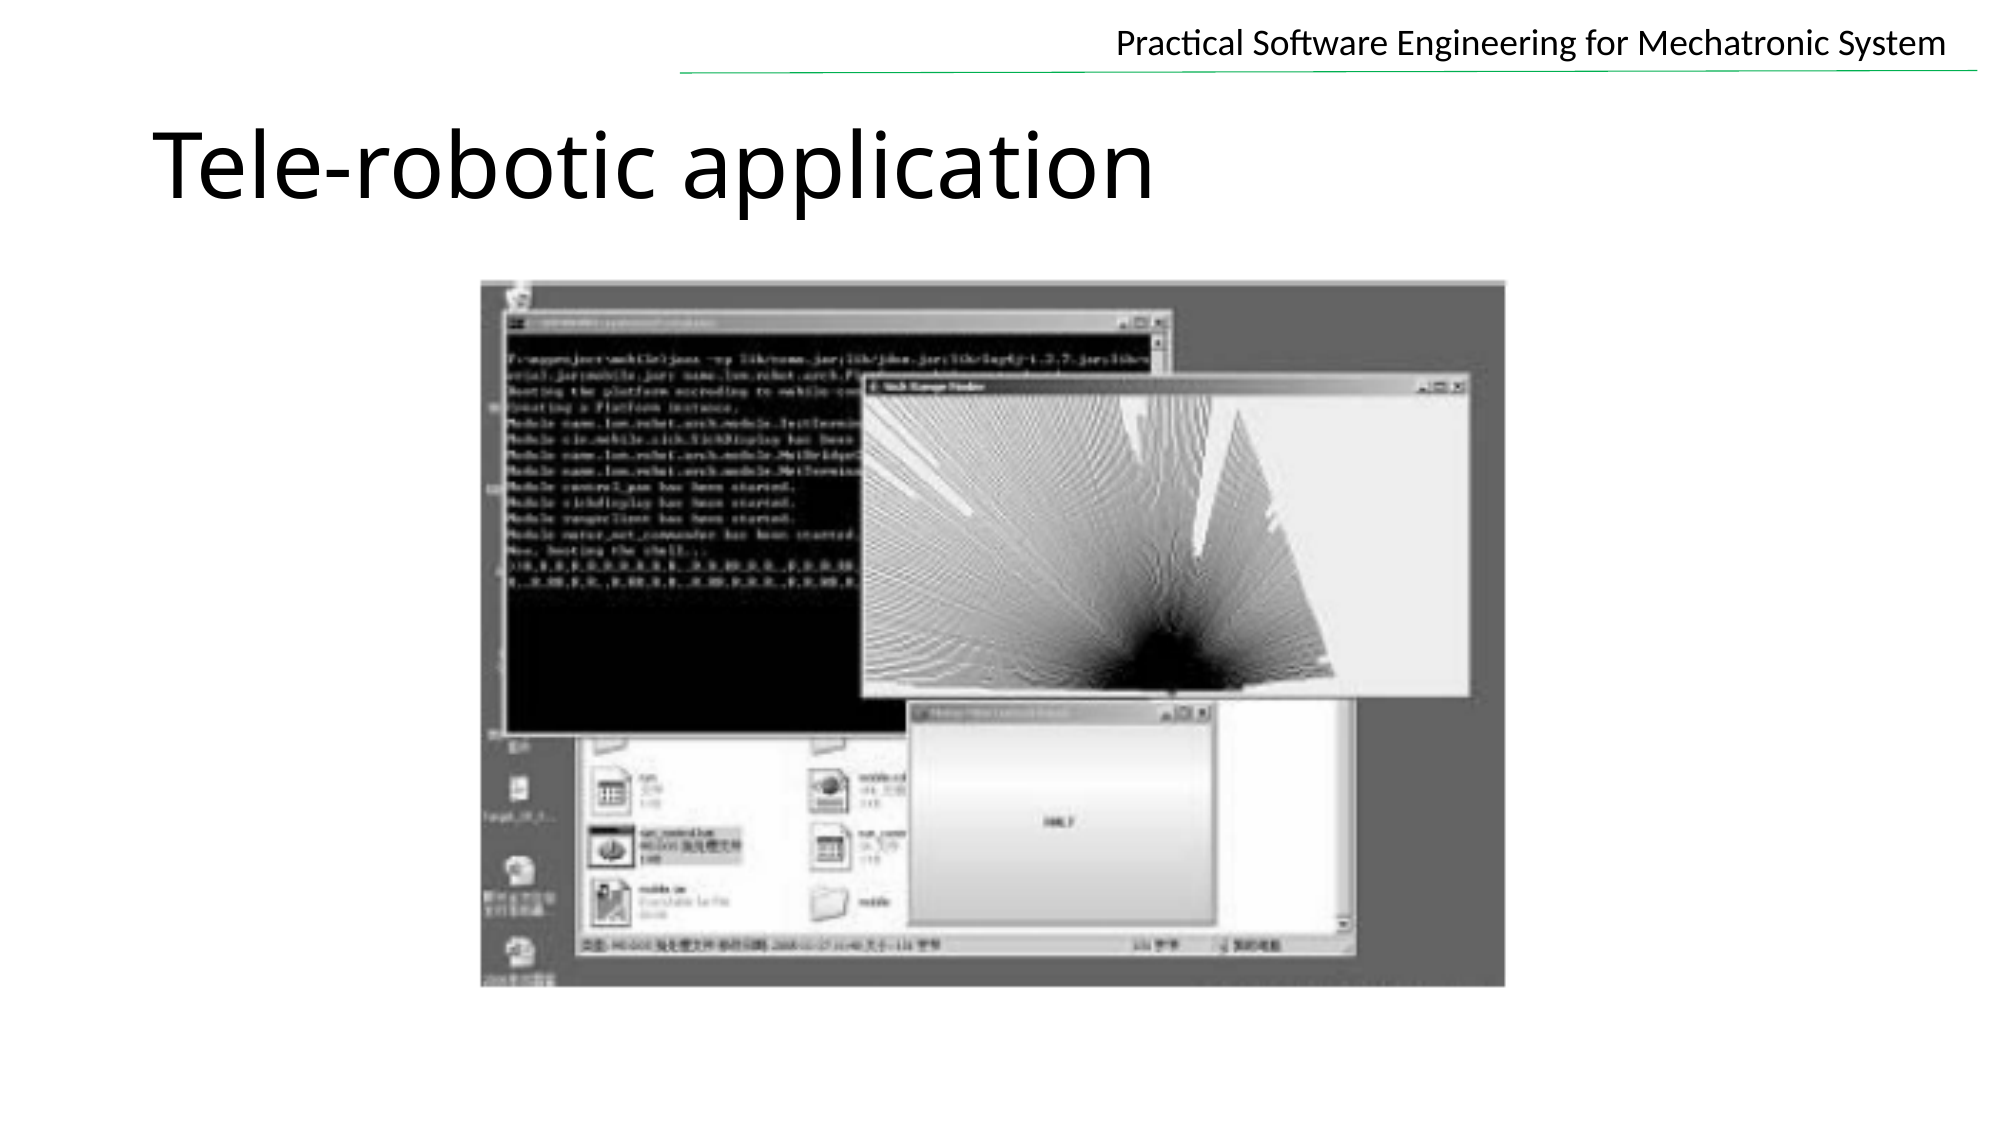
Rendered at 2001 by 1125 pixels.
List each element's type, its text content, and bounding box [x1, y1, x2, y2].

title Tele-robotic application [137, 59, 1863, 278]
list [456, 267, 1520, 996]
